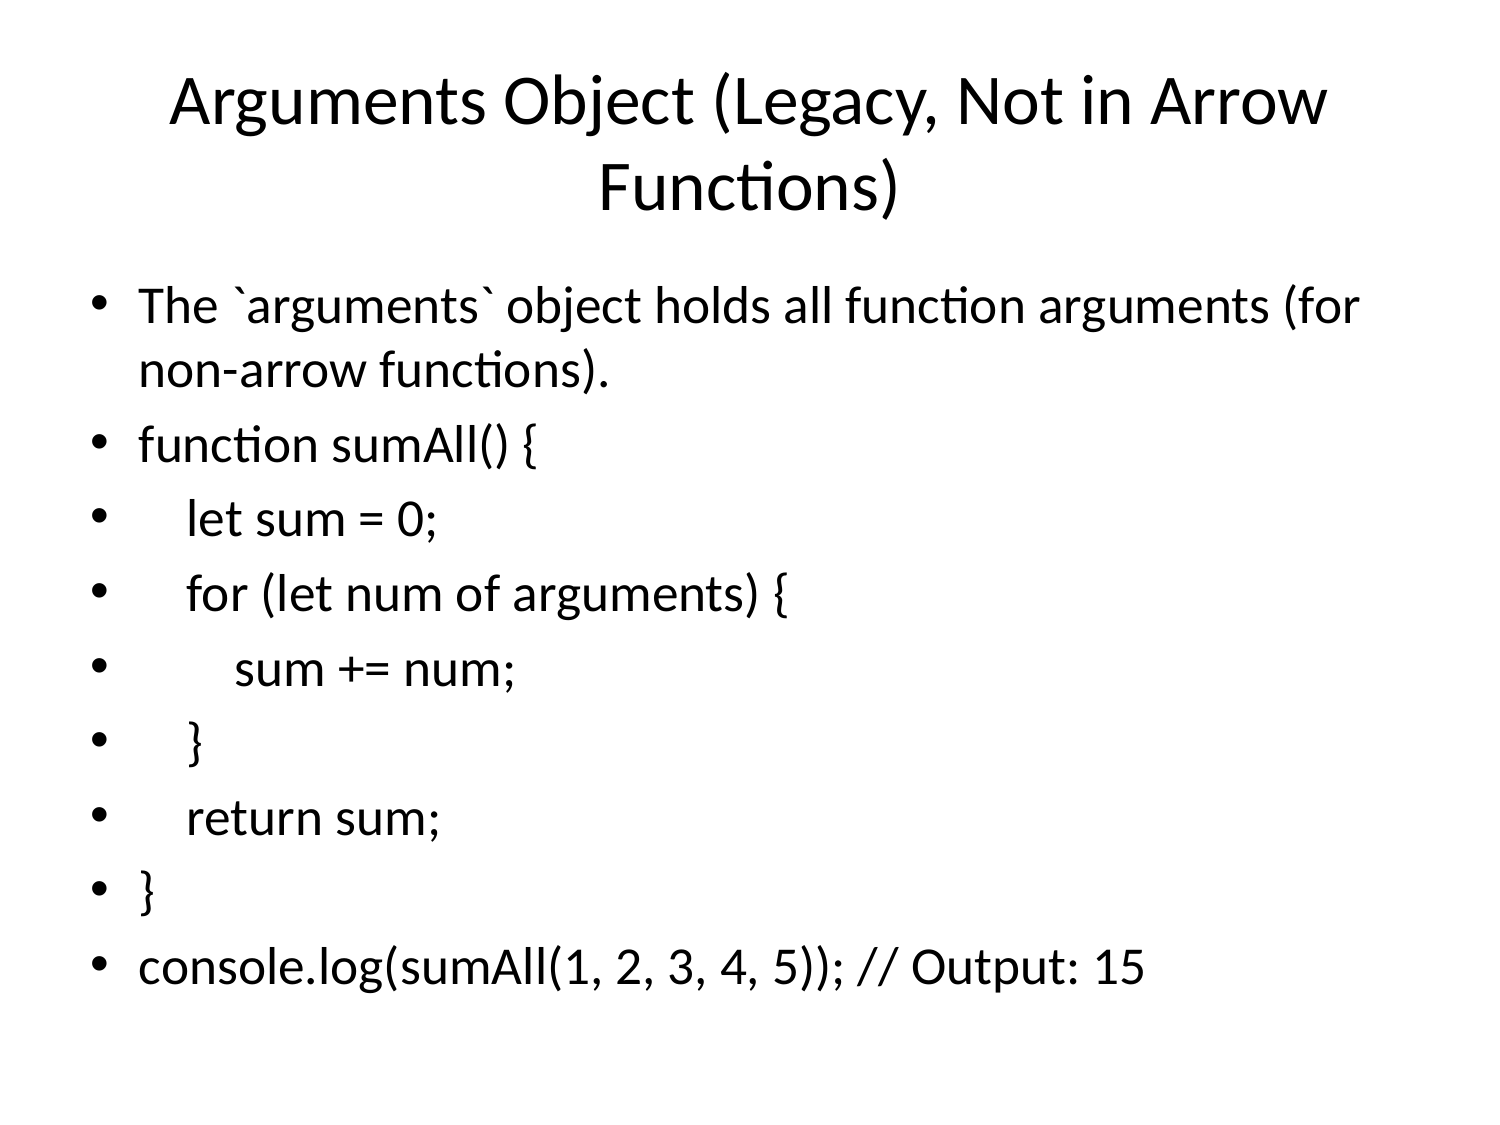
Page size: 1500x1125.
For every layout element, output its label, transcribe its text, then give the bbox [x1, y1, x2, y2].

title Arguments Object (Legacy, Not in Arrow Functions) [75, 45, 1425, 233]
list The `arguments` object holds all function arguments (for non-arrow functions). function sumAll() { let sum = 0; for (let num of arguments) { sum += num; } return sum; } console.log(sumAll(1, 2, 3, 4, 5)); // Output: 15 [75, 262, 1425, 1005]
